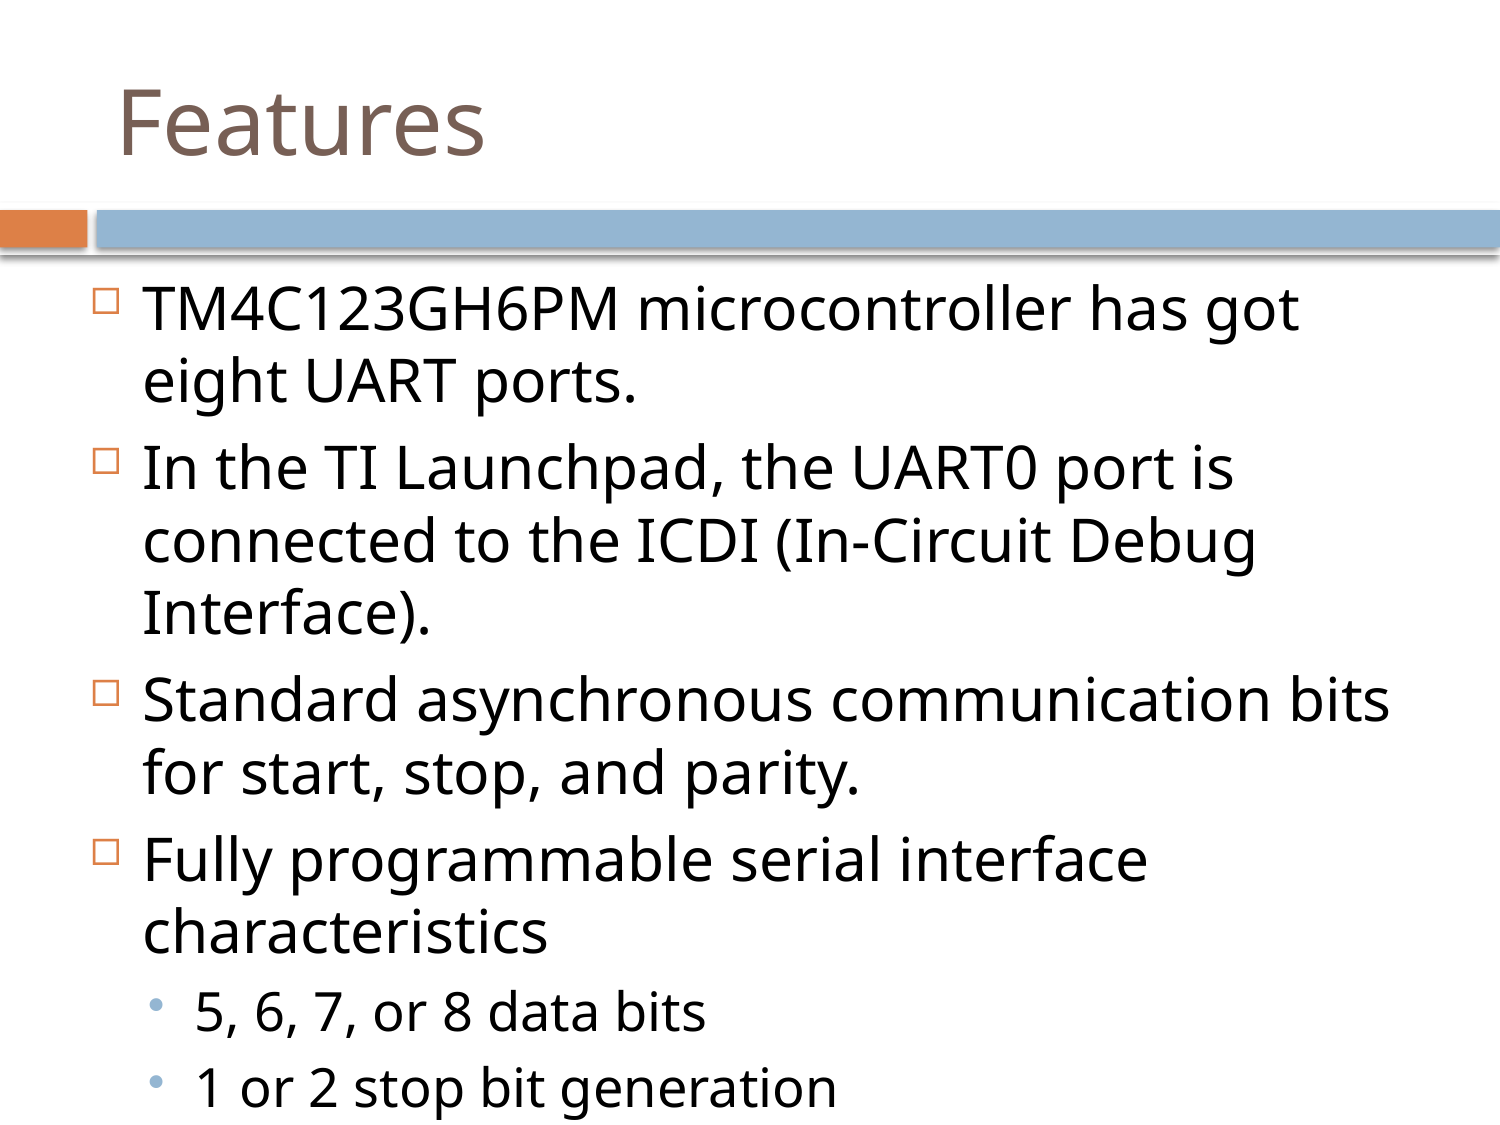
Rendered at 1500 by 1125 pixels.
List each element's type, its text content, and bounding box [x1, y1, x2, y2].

list TM4C123GH6PM microcontroller has got eight UART ports. In the TI Launchpad, the UART0 port is connected to the ICDI (In-Circuit Debug Interface). Standard asynchronous communication bits for start, stop, and parity. Fully programmable serial interface characteristics 5, 6, 7, or 8 data bits 1 or 2 stop bit generation [75, 262, 1438, 1000]
title Features [100, 37, 1438, 200]
